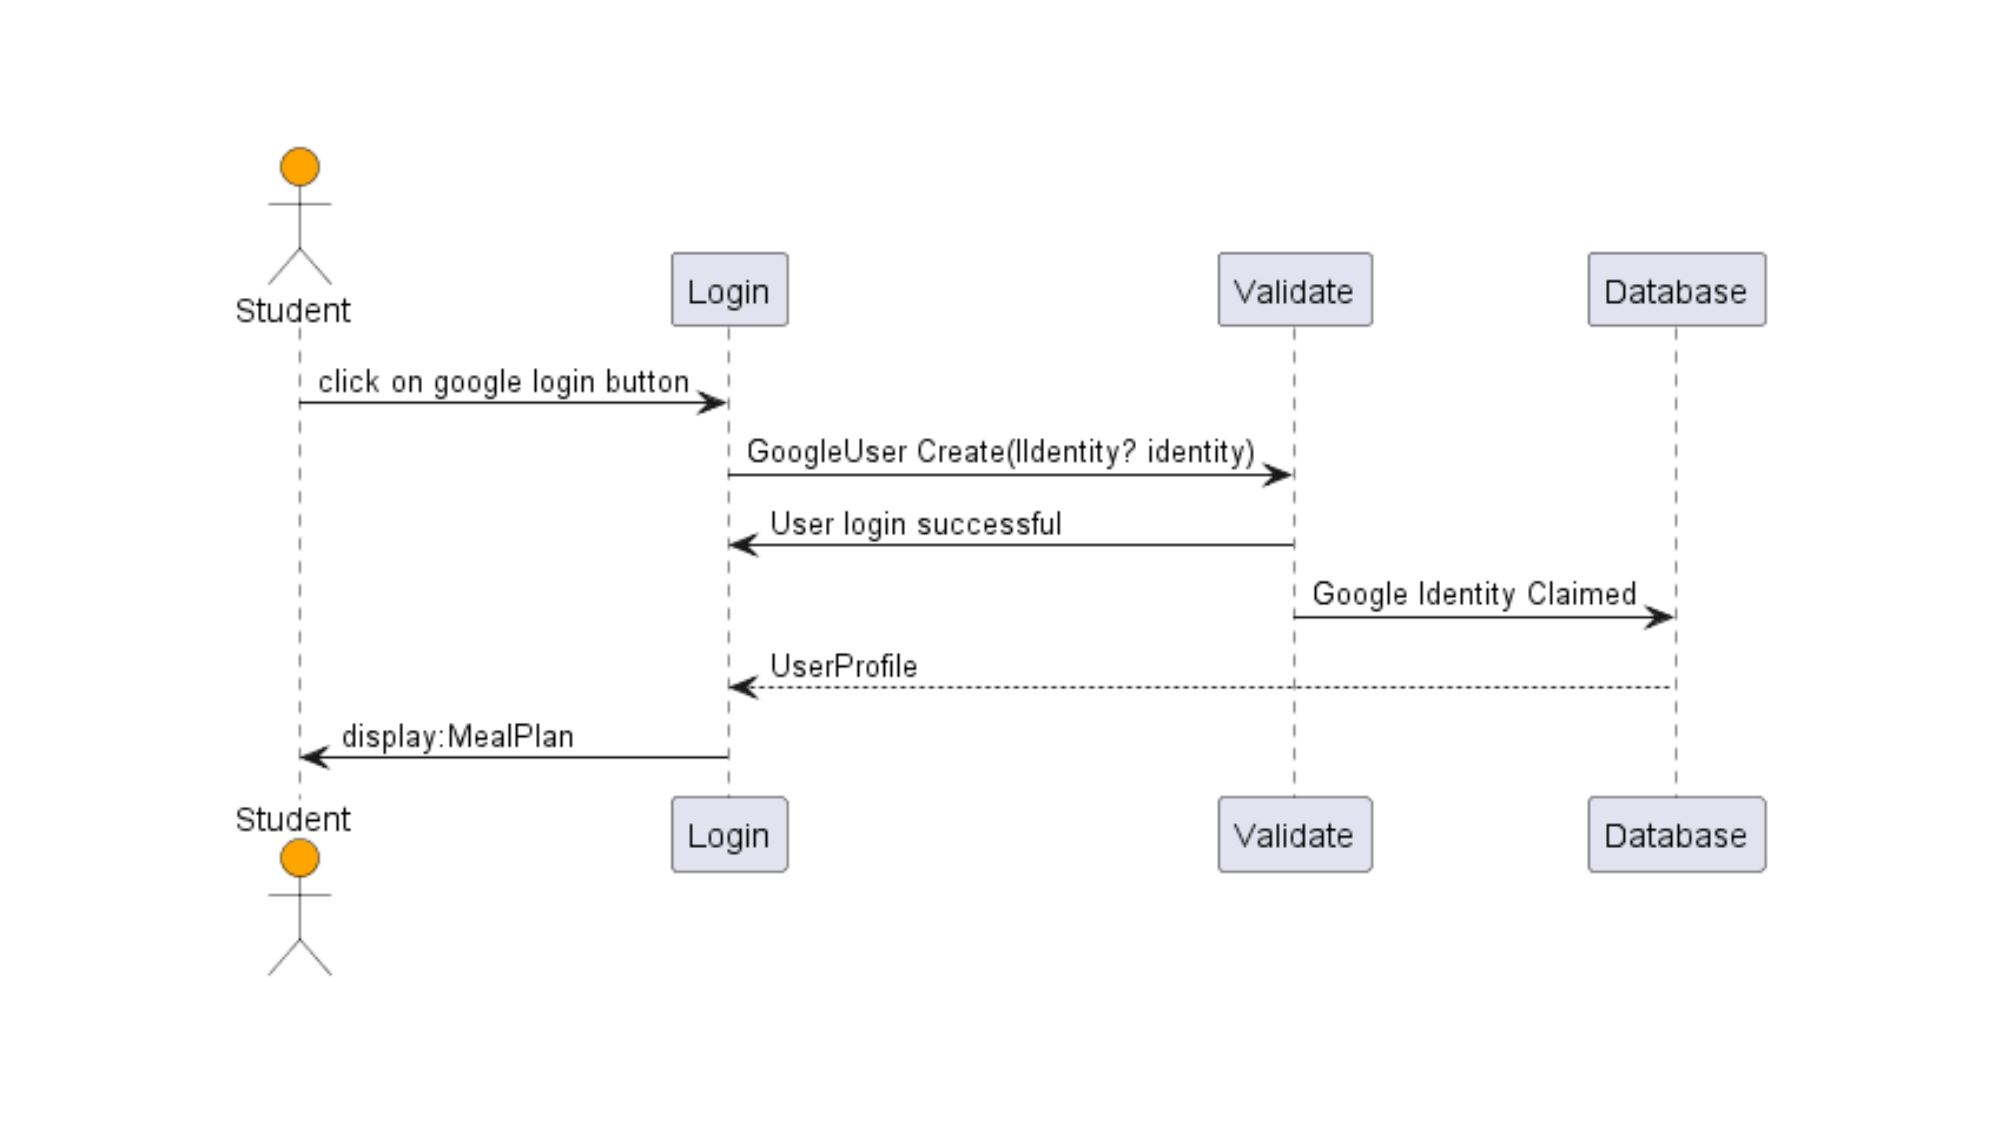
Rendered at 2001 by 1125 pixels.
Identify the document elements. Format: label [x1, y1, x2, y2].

picture [224, 136, 1777, 988]
